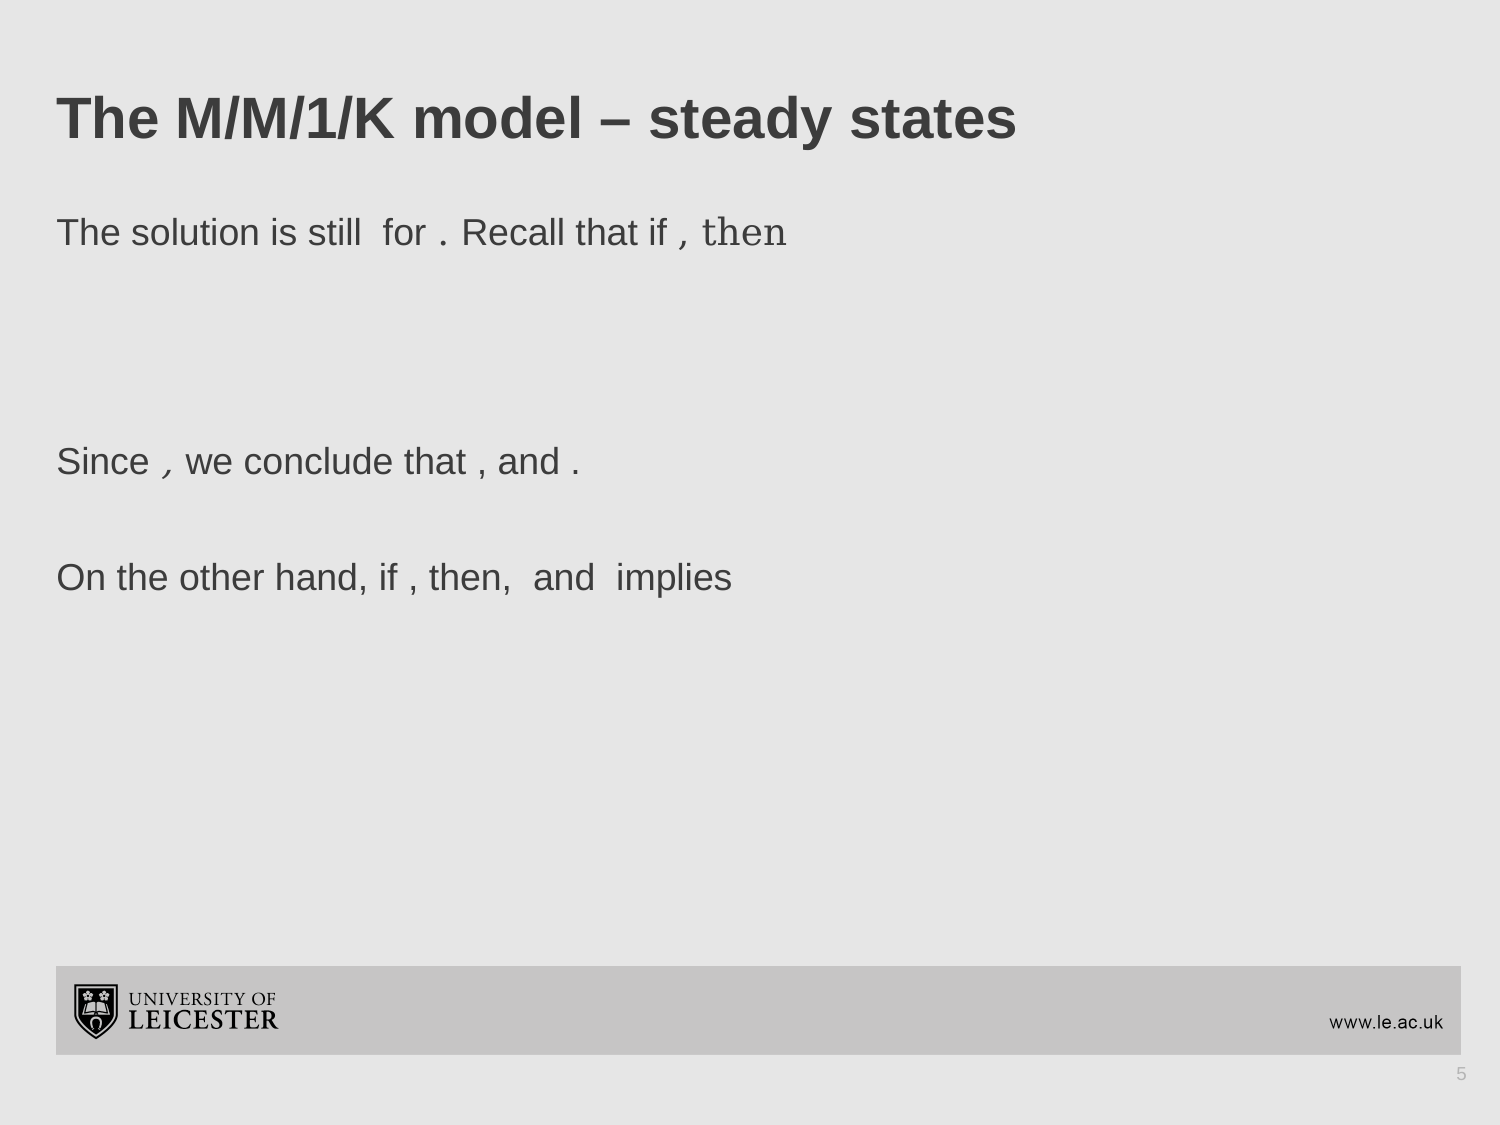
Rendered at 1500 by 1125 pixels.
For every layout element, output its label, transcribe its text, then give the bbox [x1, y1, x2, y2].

title The M/M/1/K model – steady states [56, 80, 1442, 151]
picture [56, 966, 1461, 1055]
slide_number 5 [1144, 1042, 1482, 1103]
